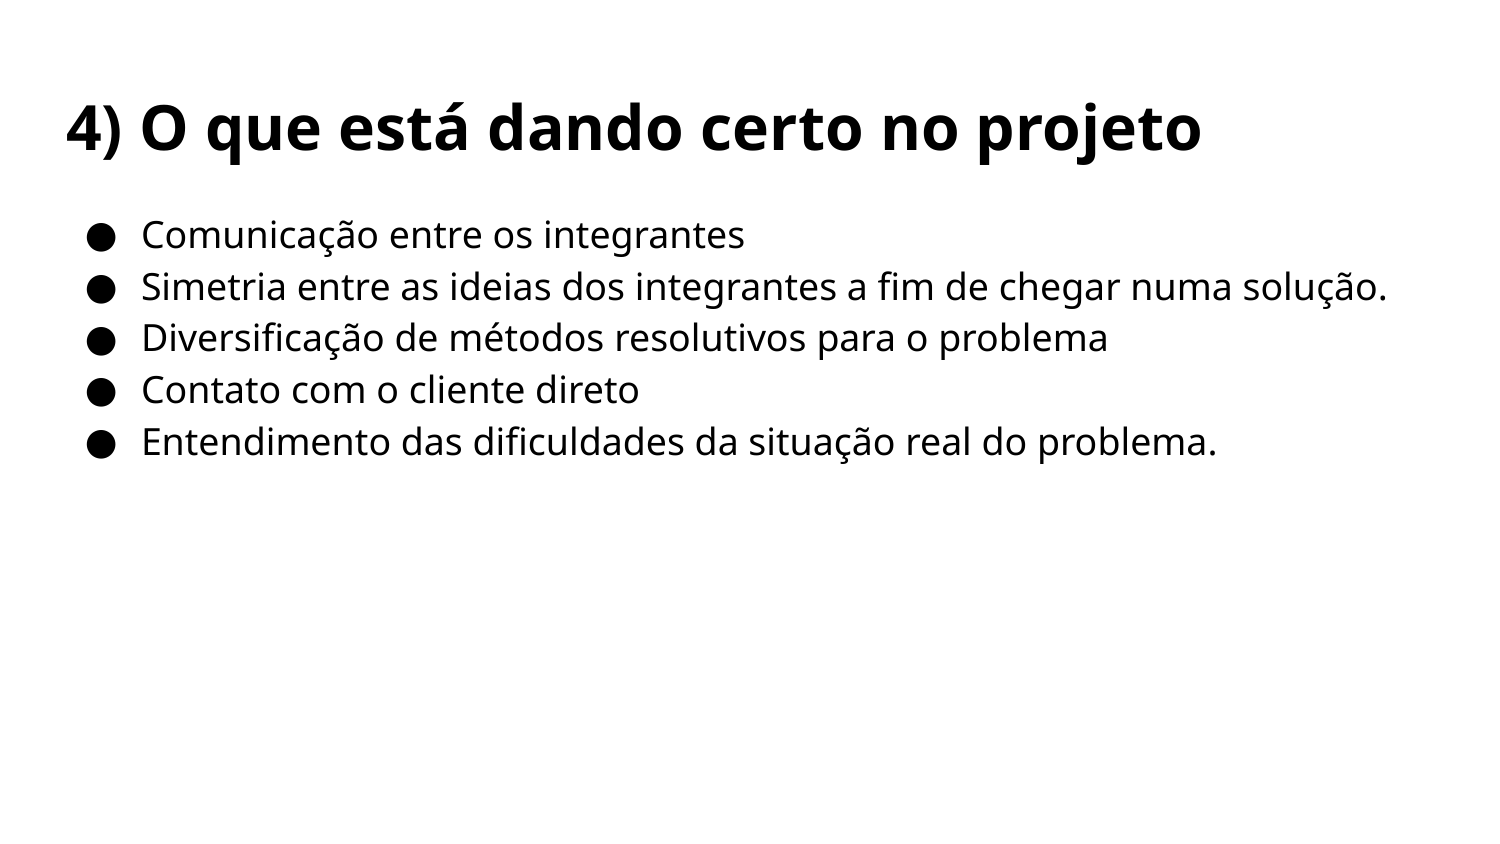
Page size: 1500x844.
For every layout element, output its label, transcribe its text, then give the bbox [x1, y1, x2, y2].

list Comunicação entre os integrantes Simetria entre as ideias dos integrantes a fim de chegar numa solução. Diversificação de métodos resolutivos para o problema Contato com o cliente direto Entendimento das dificuldades da situação real do problema. [51, 189, 1449, 750]
title 4) O que está dando certo no projeto [51, 72, 1449, 176]
